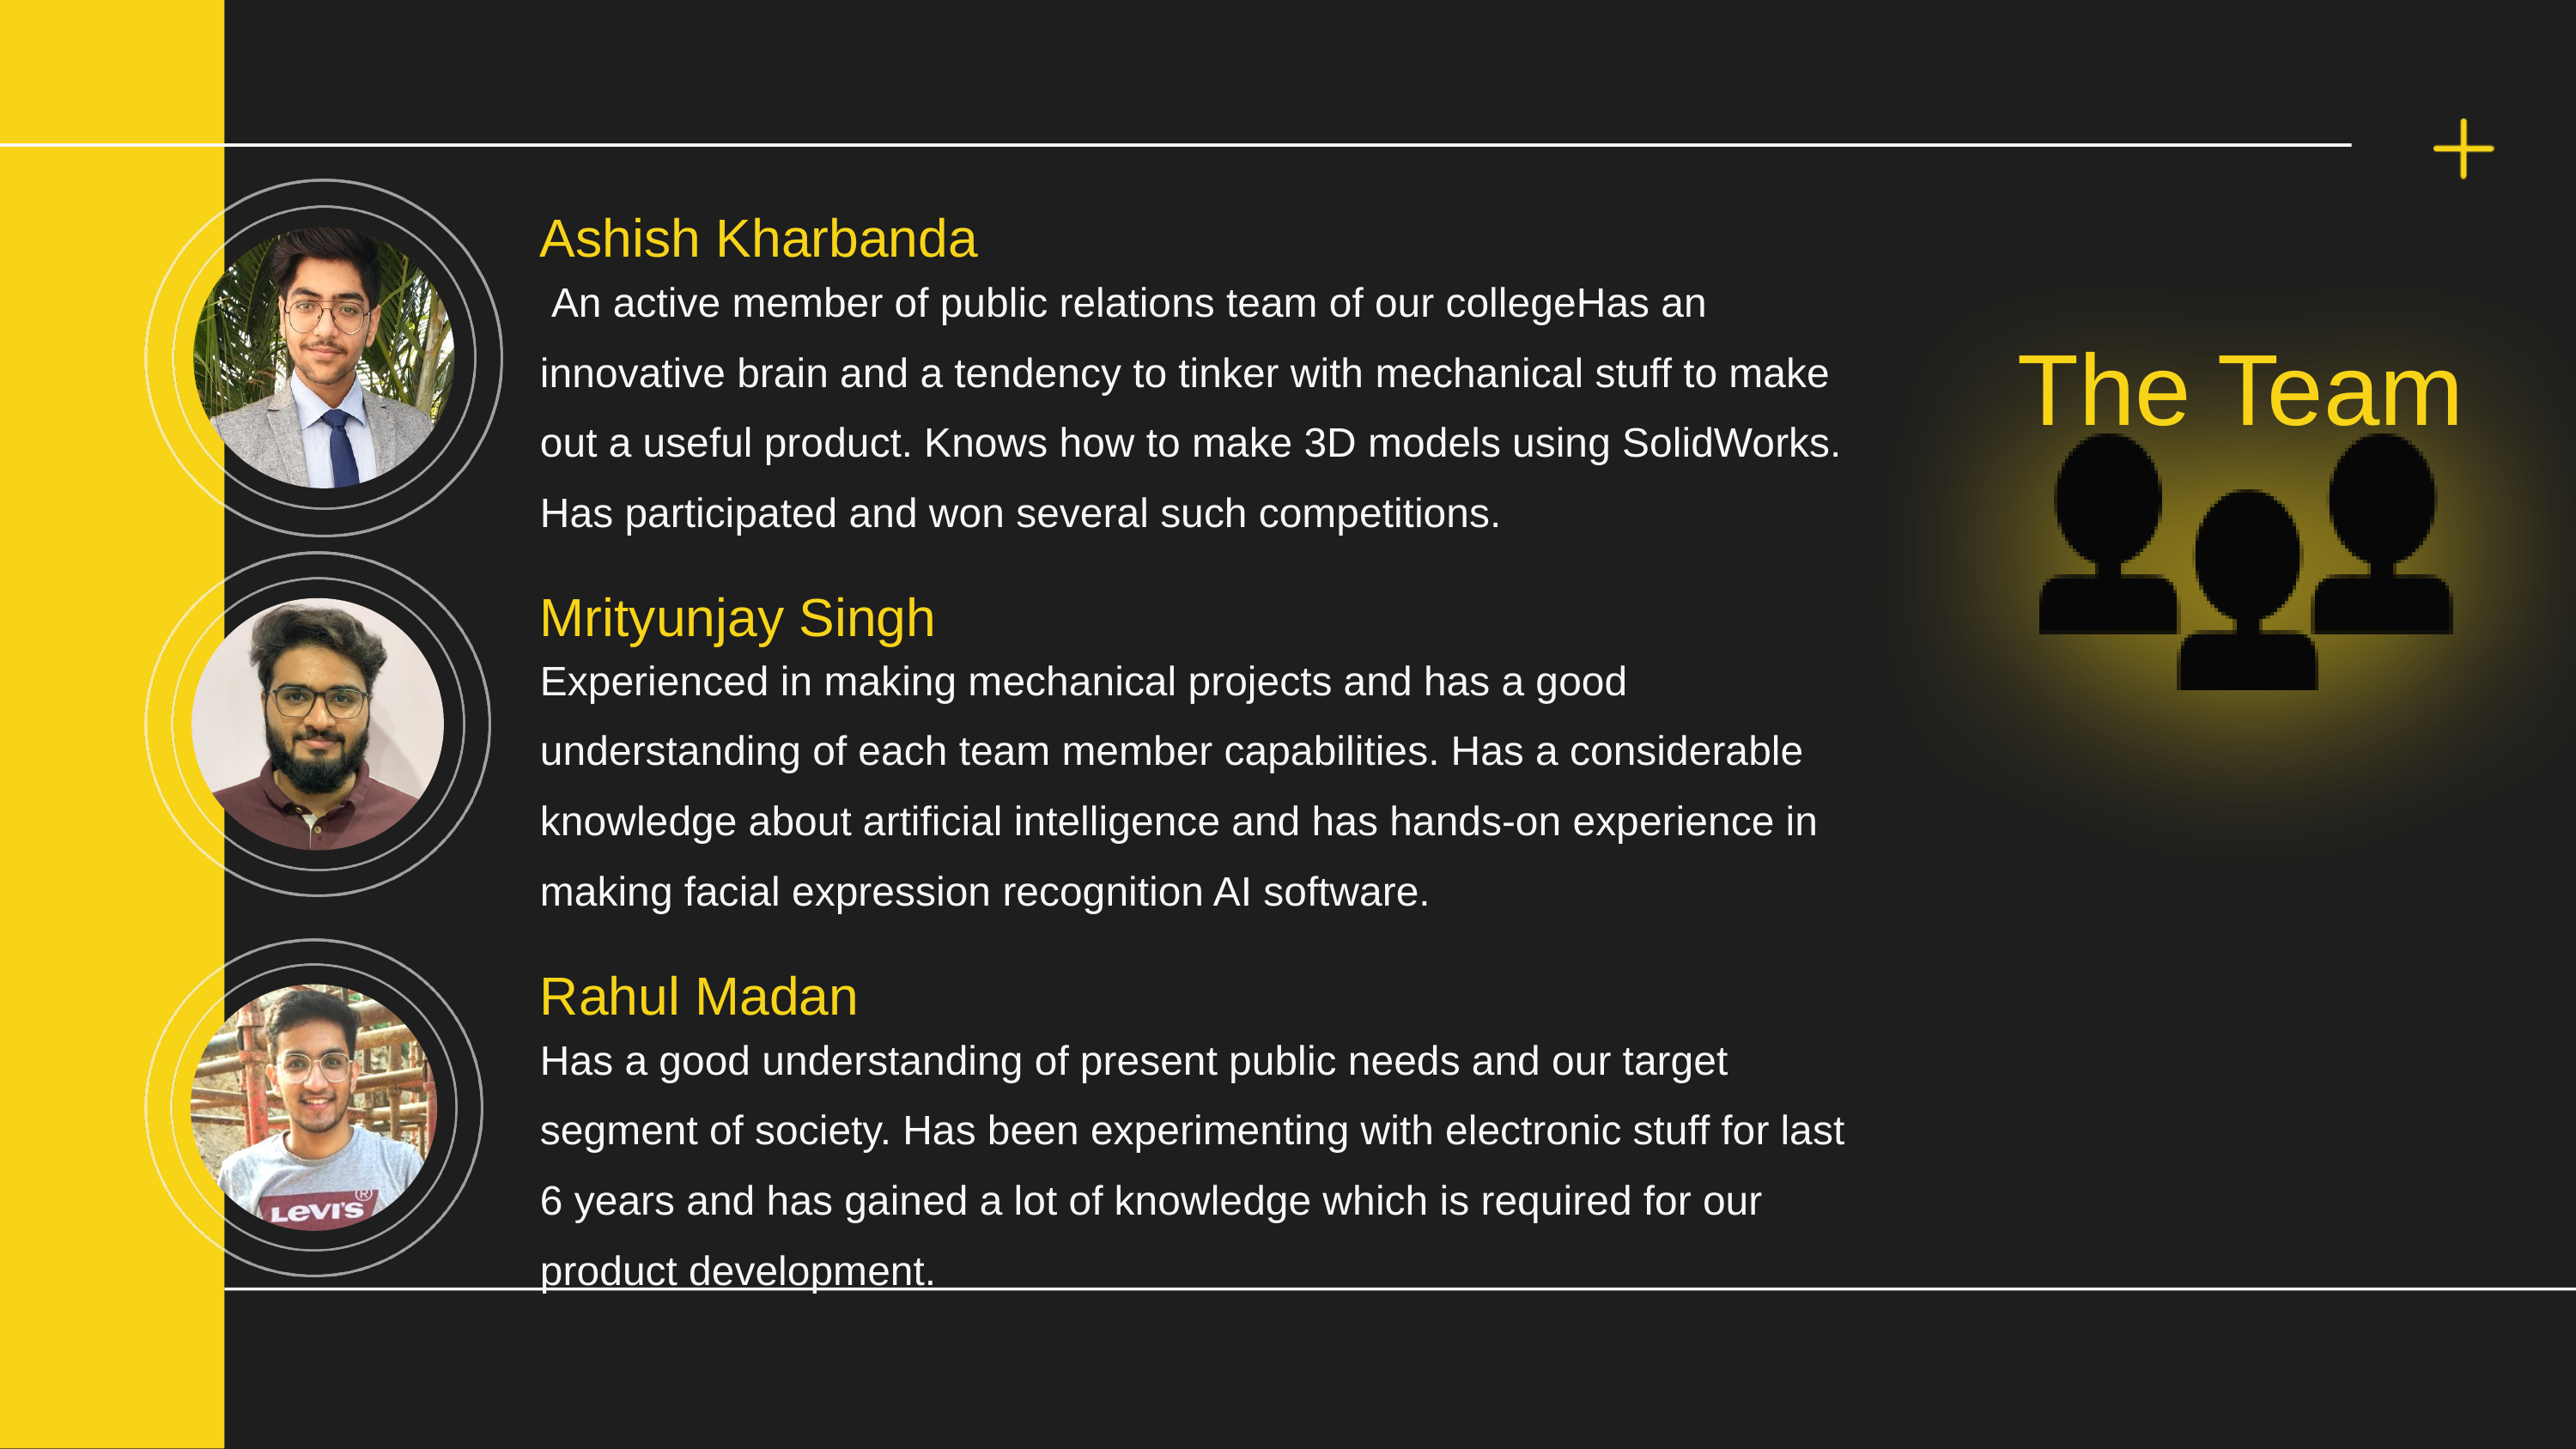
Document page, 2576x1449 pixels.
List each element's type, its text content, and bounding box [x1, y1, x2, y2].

text_box [545, 1287, 812, 1291]
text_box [539, 941, 1859, 1243]
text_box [144, 178, 504, 537]
text_box [0, 143, 2352, 147]
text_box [144, 551, 491, 898]
picture [2433, 118, 2494, 179]
text_box Corona virus mainly spreads due to contact. One such unavoidable point of contact is touching(pressing) keys for input on various machines used in day to day life, be it in households, offices or commercial place. So a long term solution is needed for places frequently visited by users and hence there is a prime need to make these inputs touch-less. [2058, 374, 2433, 418]
text_box [0, 147, 225, 1449]
text_box [2099, 393, 2393, 418]
text_box [816, 1287, 2576, 1291]
text_box [224, 1287, 542, 1291]
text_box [144, 938, 483, 1277]
text_box The Team [1862, 288, 2464, 418]
text_box [0, 0, 225, 143]
picture [2039, 433, 2453, 691]
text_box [539, 184, 1859, 486]
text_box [539, 563, 1859, 864]
